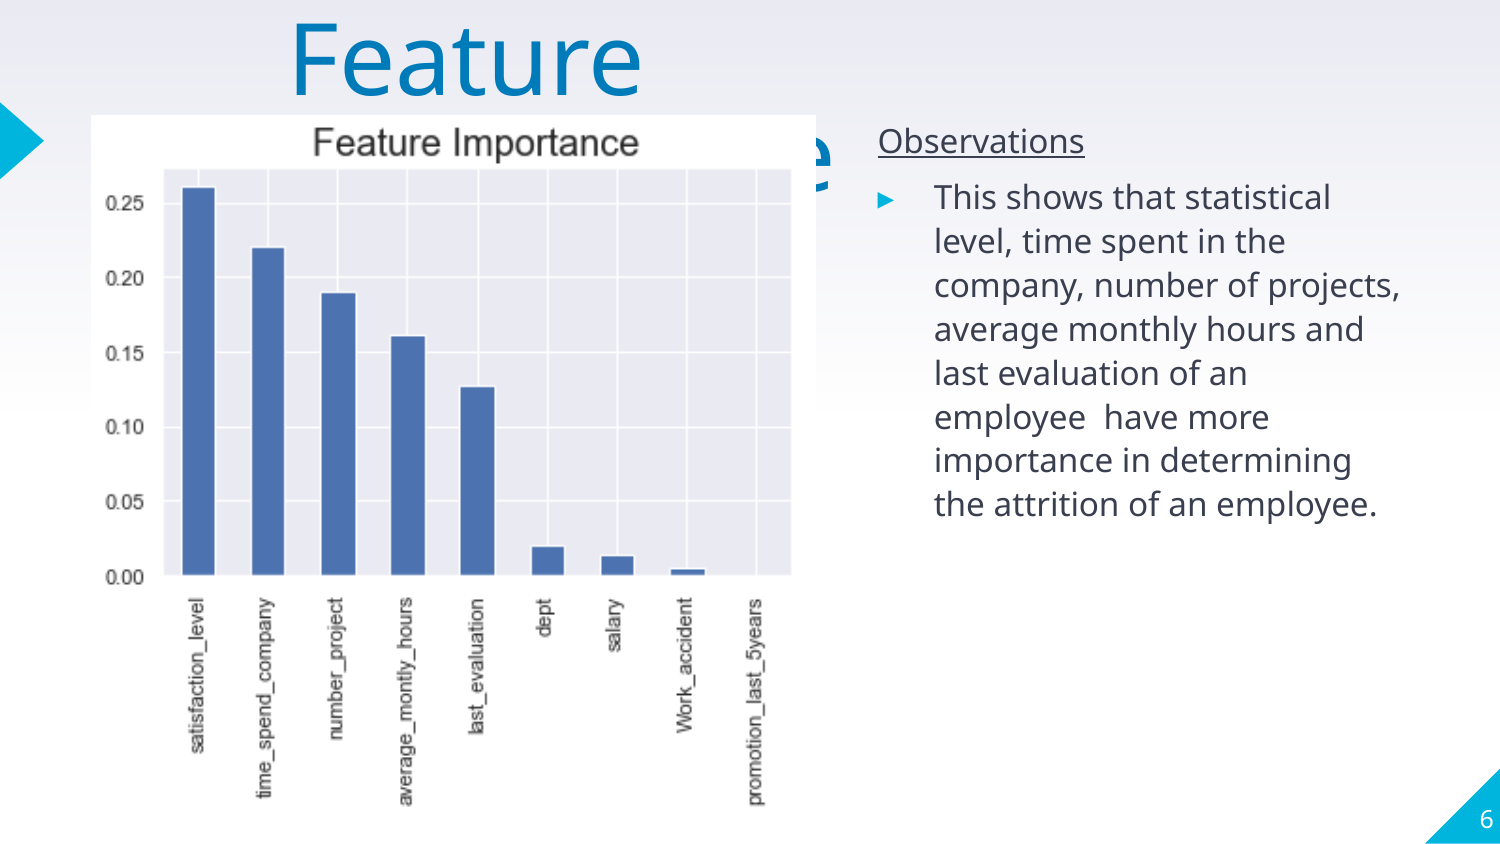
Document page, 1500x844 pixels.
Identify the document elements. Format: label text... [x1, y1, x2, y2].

picture [91, 115, 816, 818]
title Feature Importance [287, 18, 1213, 116]
list Observations This shows that statistical level, time spent in the company, number of projects, average monthly hours and last evaluation of an employee have more importance in determining the attrition of an employee. [858, 116, 1409, 729]
slide_number 6 [1418, 760, 1494, 838]
